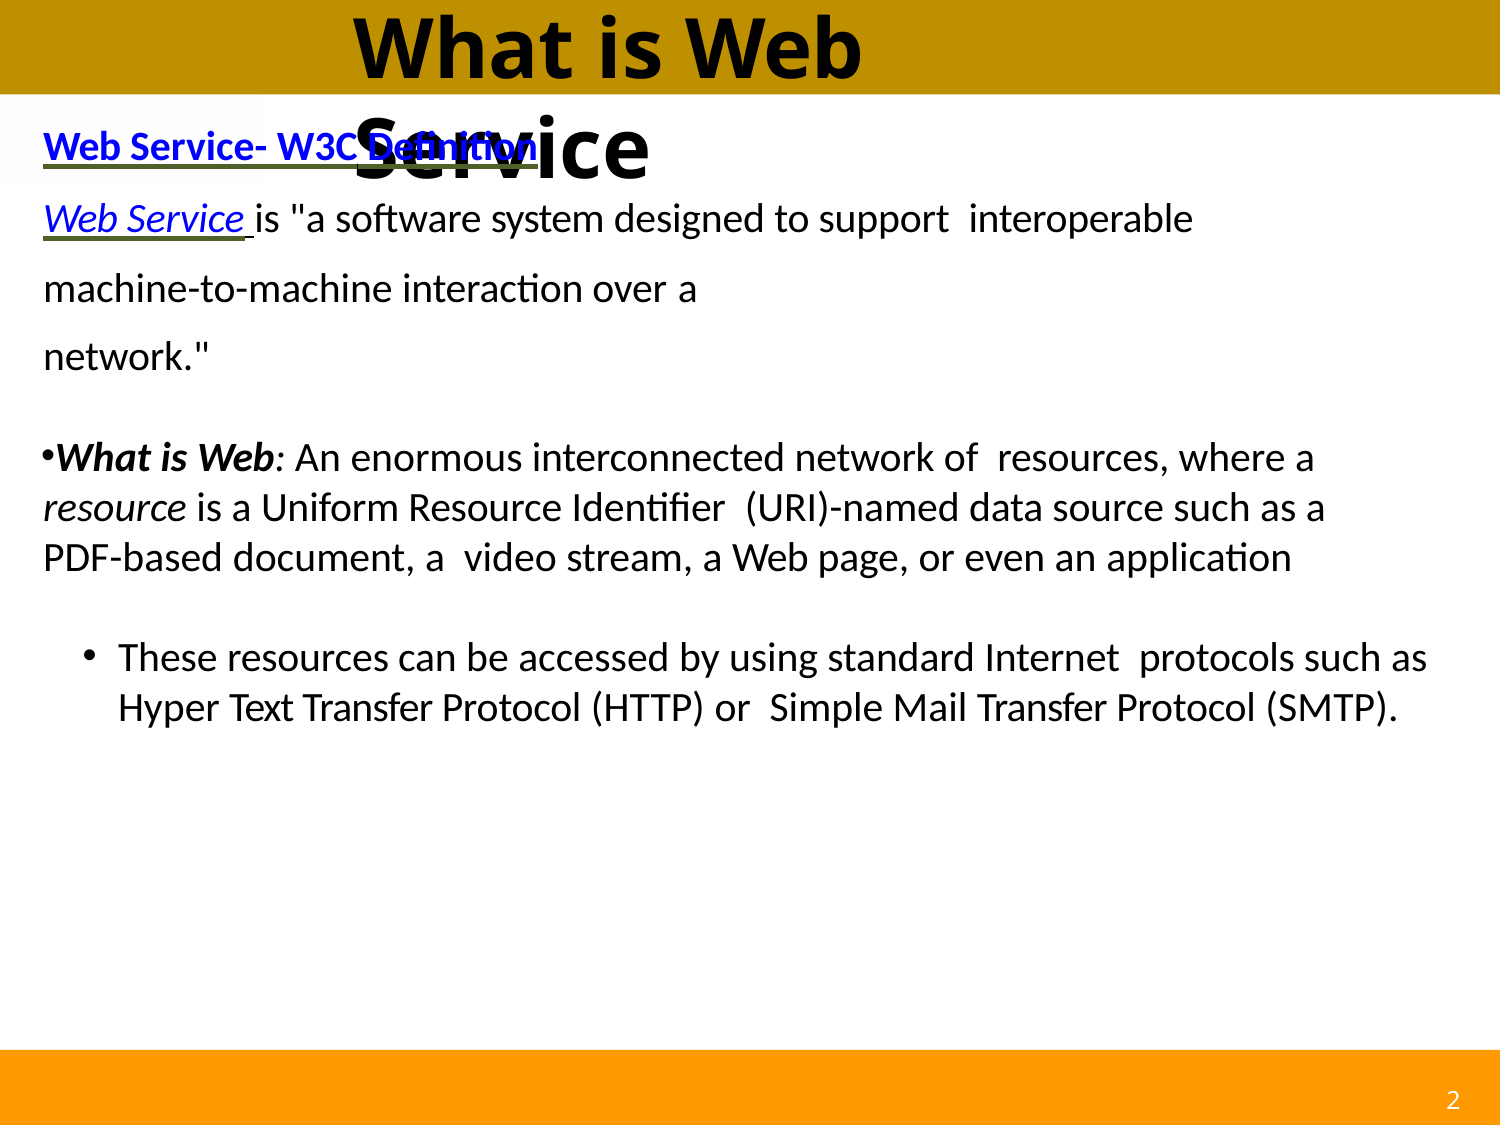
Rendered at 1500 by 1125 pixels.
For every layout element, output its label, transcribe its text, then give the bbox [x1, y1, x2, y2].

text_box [0, 0, 1500, 188]
slide_number 2 [1440, 1083, 1479, 1125]
text_box Web Service- W3C Definition Web Service is "a software system designed to support interoperable machine-to-machine interaction over a network." What is Web: An enormous interconnected network of resources, where a resource is a Uniform Resource Identifier (URI)-named data source such as a PDF-based document, a video stream, a Web page, or even an application These resources can be accessed by using standard Internet protocols such as Hyper Text Transfer Protocol (HTTP) or Simple Mail Transfer Protocol (SMTP). [41, 197, 1448, 730]
